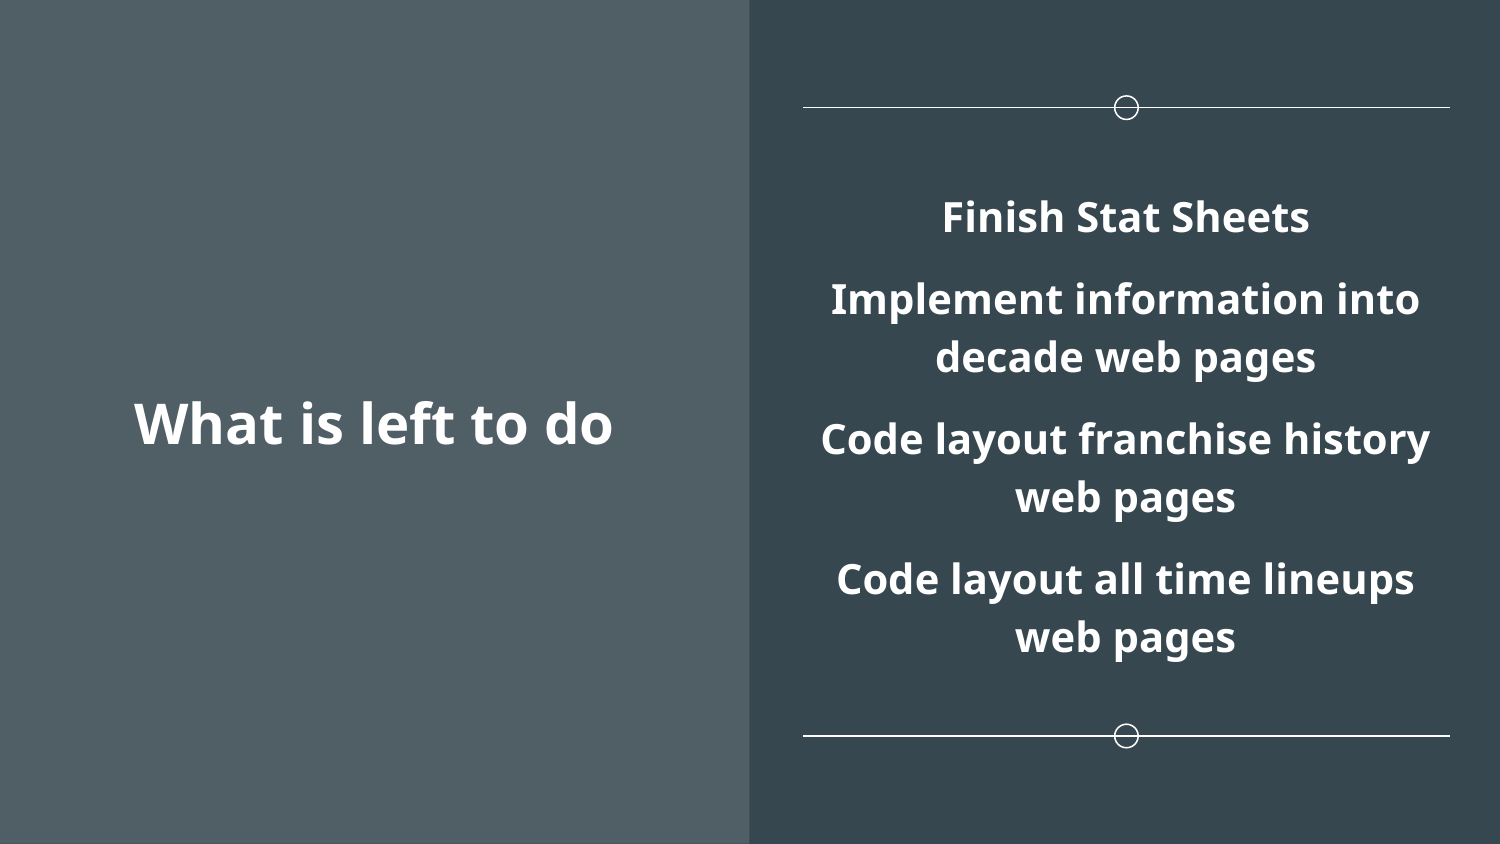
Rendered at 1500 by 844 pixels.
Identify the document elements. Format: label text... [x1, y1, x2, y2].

list Finish Stat Sheets Implement information into decade web pages Code layout franchise history web pages Code layout all time lineups web pages [802, 139, 1450, 705]
title What is left to do [51, 175, 699, 669]
